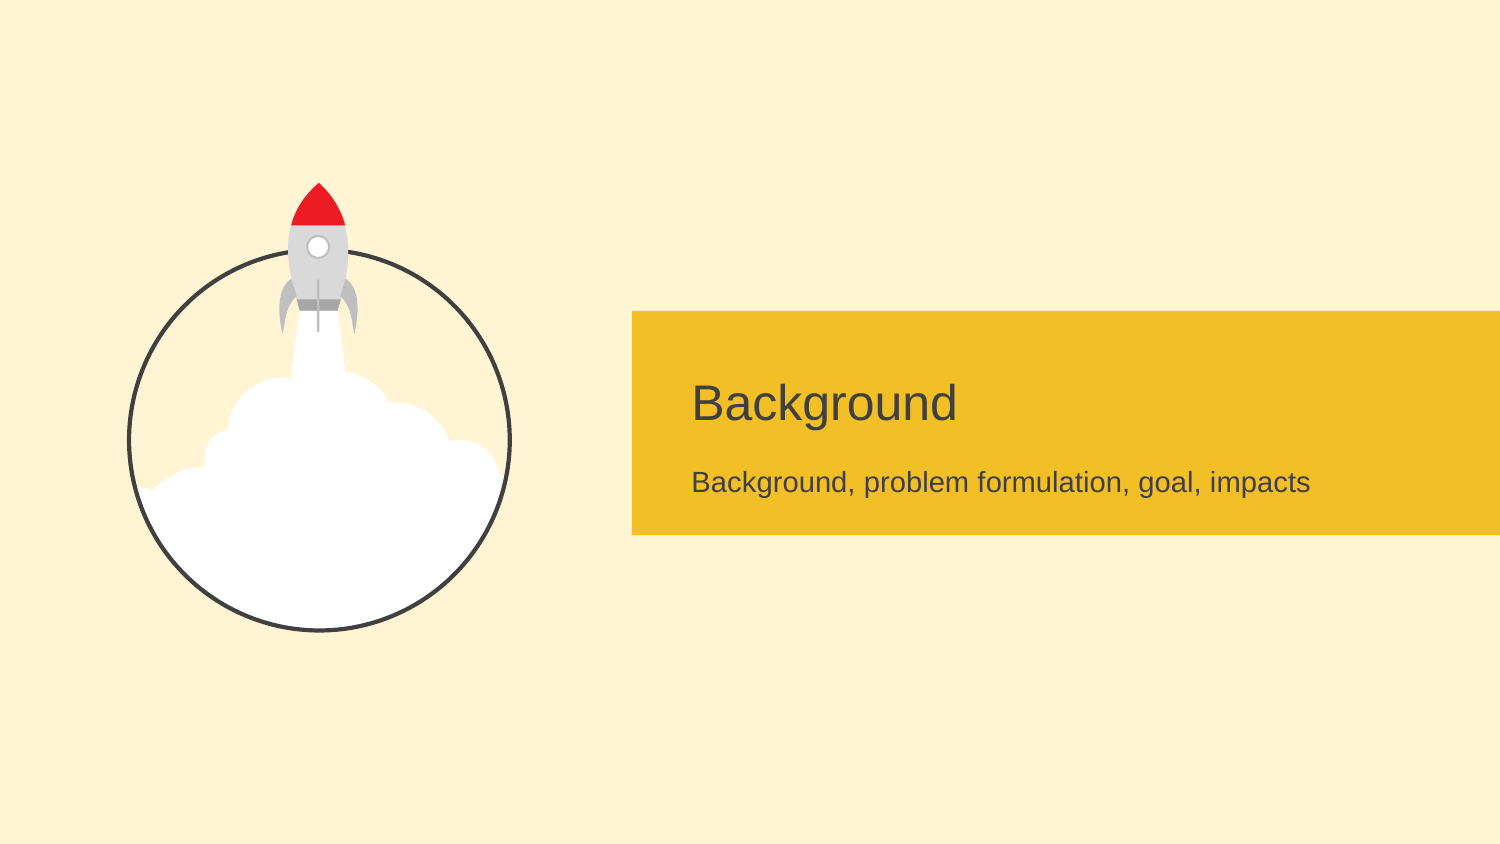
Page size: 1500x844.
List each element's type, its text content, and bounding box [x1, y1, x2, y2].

list Background, problem formulation, goal, impacts [676, 457, 1500, 505]
list Background [676, 353, 1500, 448]
